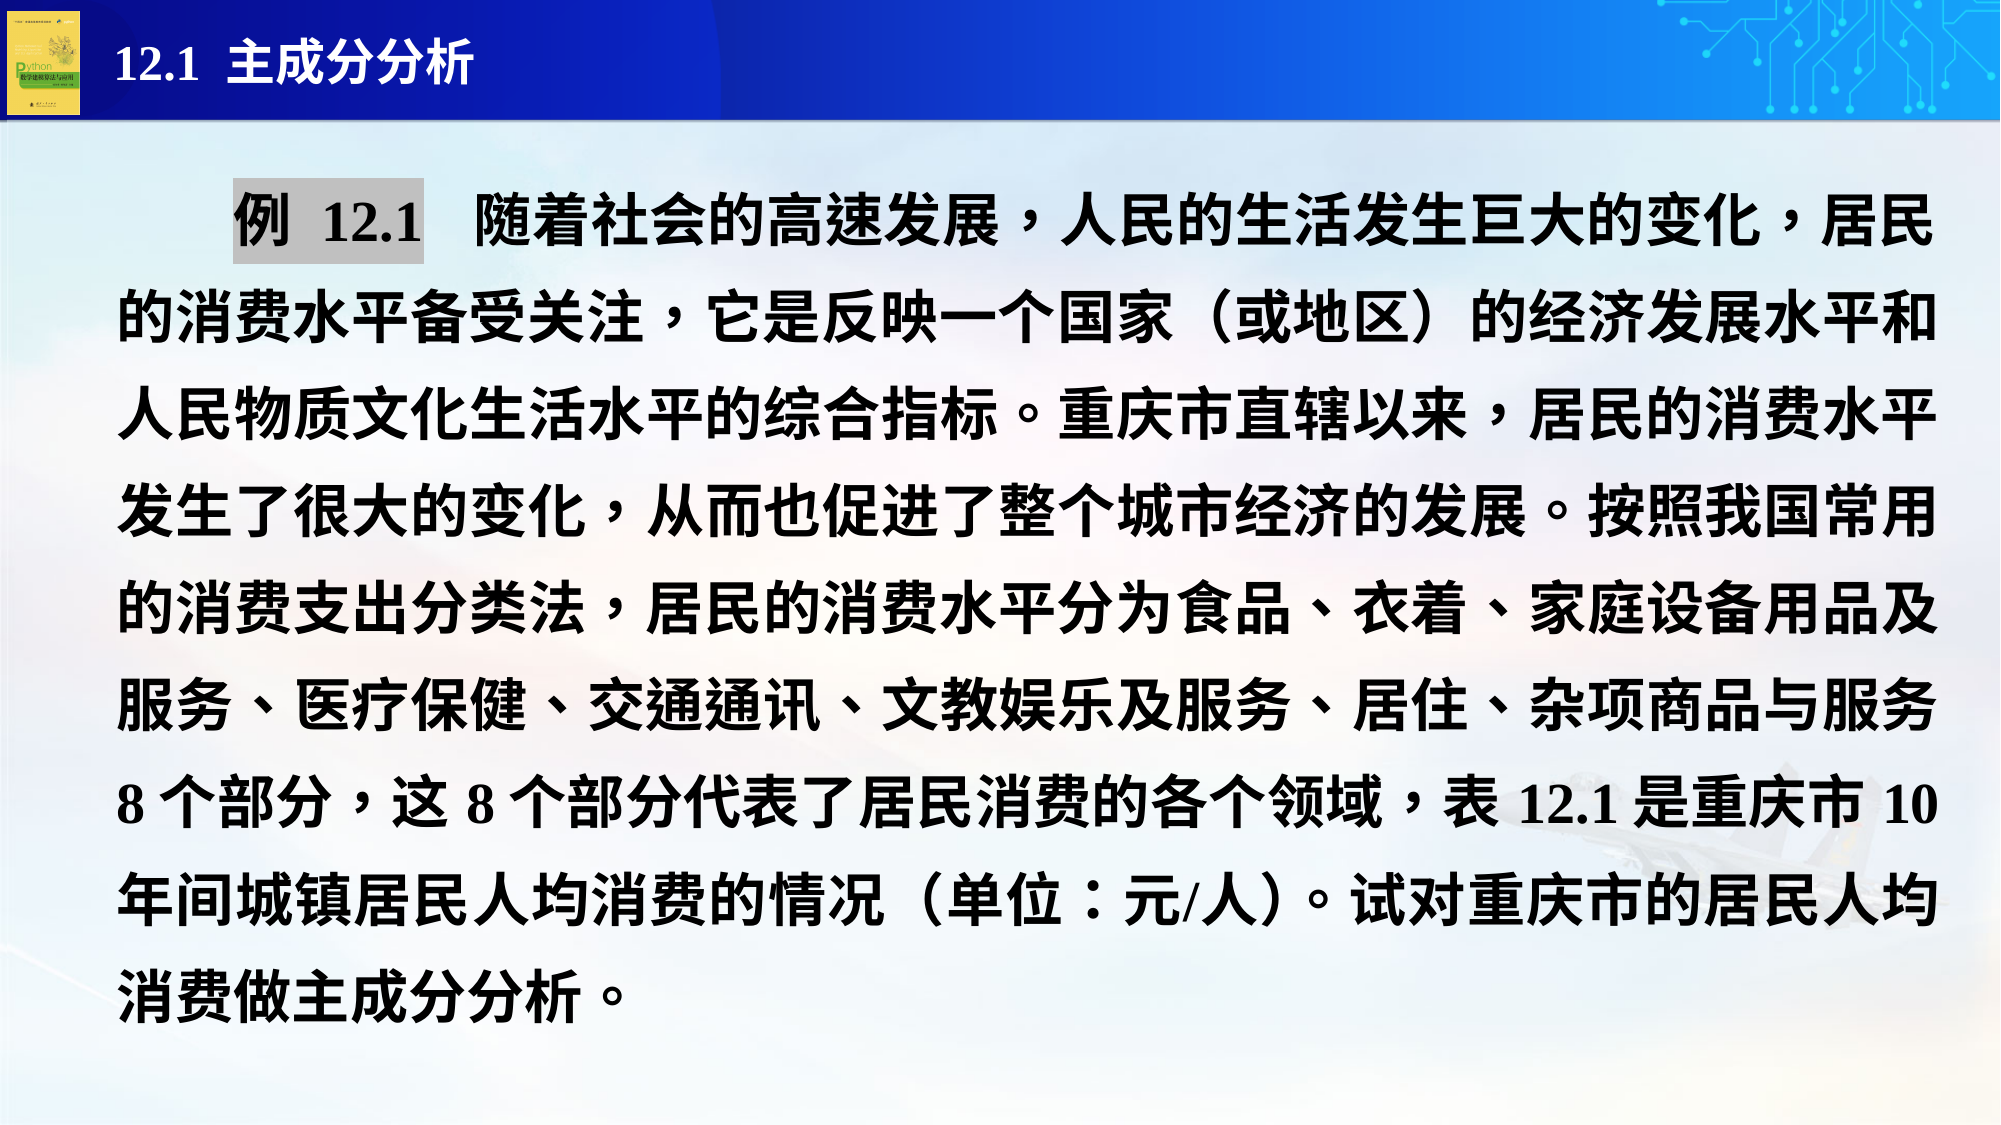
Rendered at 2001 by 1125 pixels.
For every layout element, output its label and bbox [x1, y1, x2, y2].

picture [0, 0, 2001, 1125]
text_box [116, 172, 1939, 1081]
